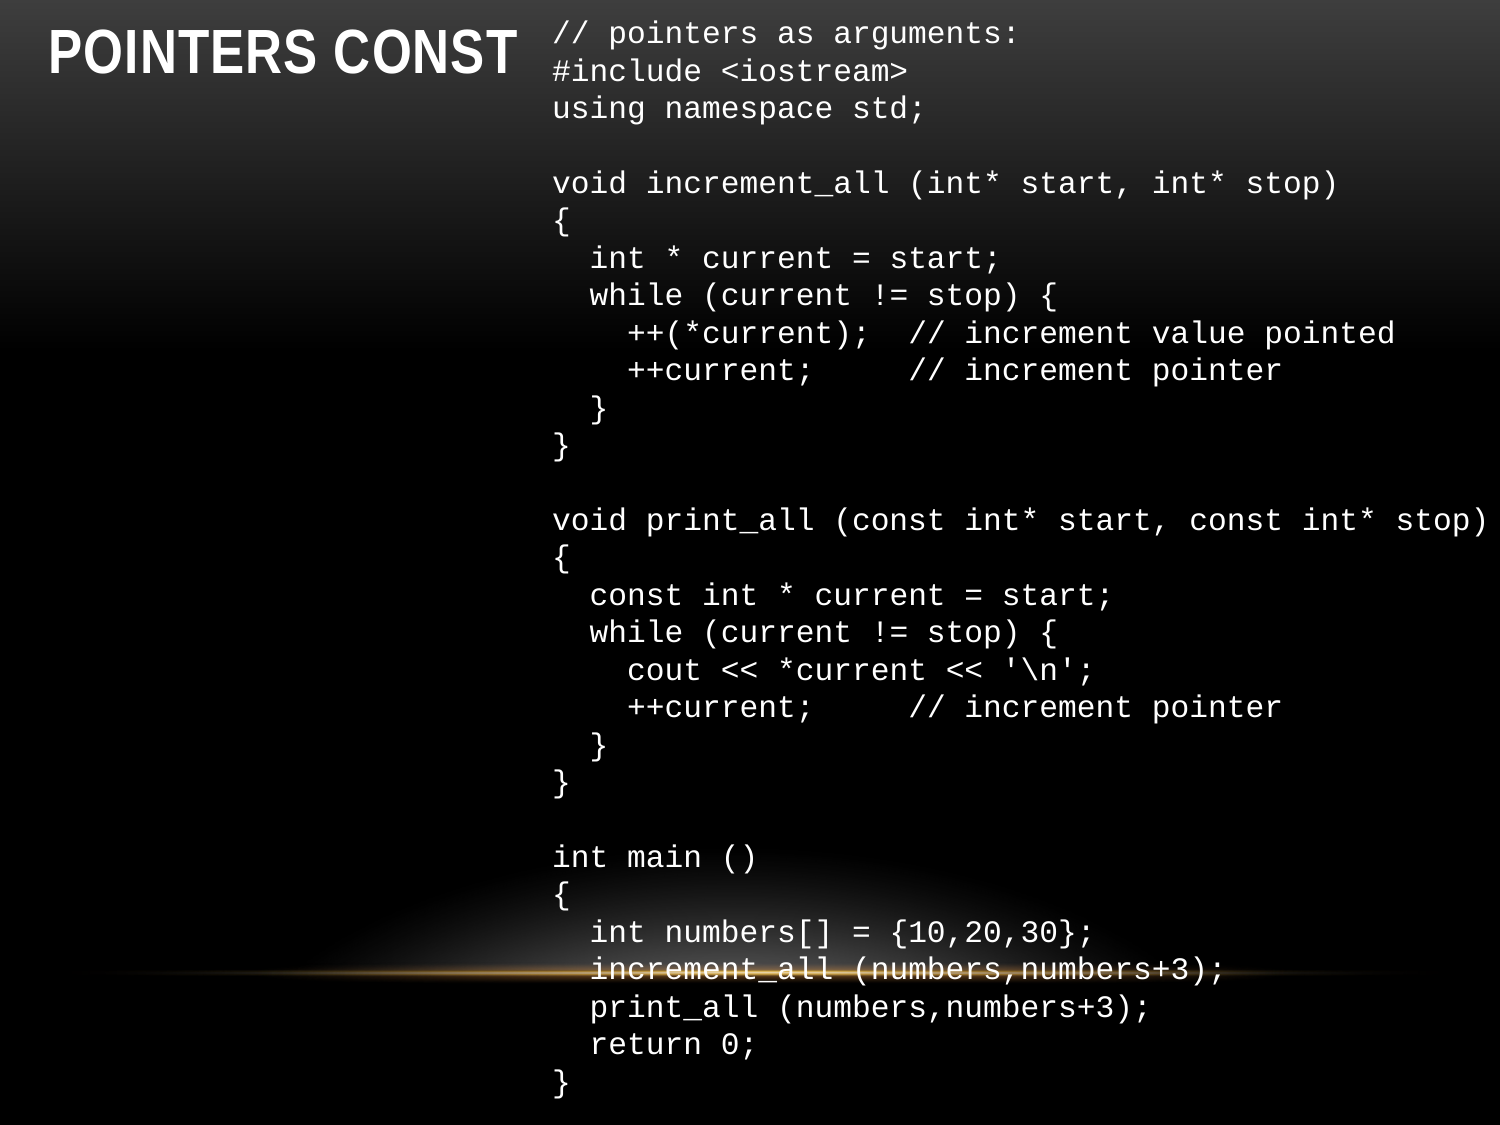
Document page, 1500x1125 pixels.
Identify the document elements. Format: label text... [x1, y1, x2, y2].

picture [0, 0, 1500, 1125]
text_box // pointers as arguments: #include <iostream> using namespace std; void increment_all (int* start, int* stop) { int * current = start; while (current != stop) { ++(*current); // increment value pointed ++current; // increment pointer } } void print_all (const int* start, const int* stop) { const int * current = start; while (current != stop) { cout << *current << '\n'; ++current; // increment pointer } } int main () { int numbers[] = {10,20,30}; increment_all (numbers,numbers+3); print_all (numbers,numbers+3); return 0; } [537, 5, 1500, 1106]
title Pointers const [33, 3, 1496, 94]
